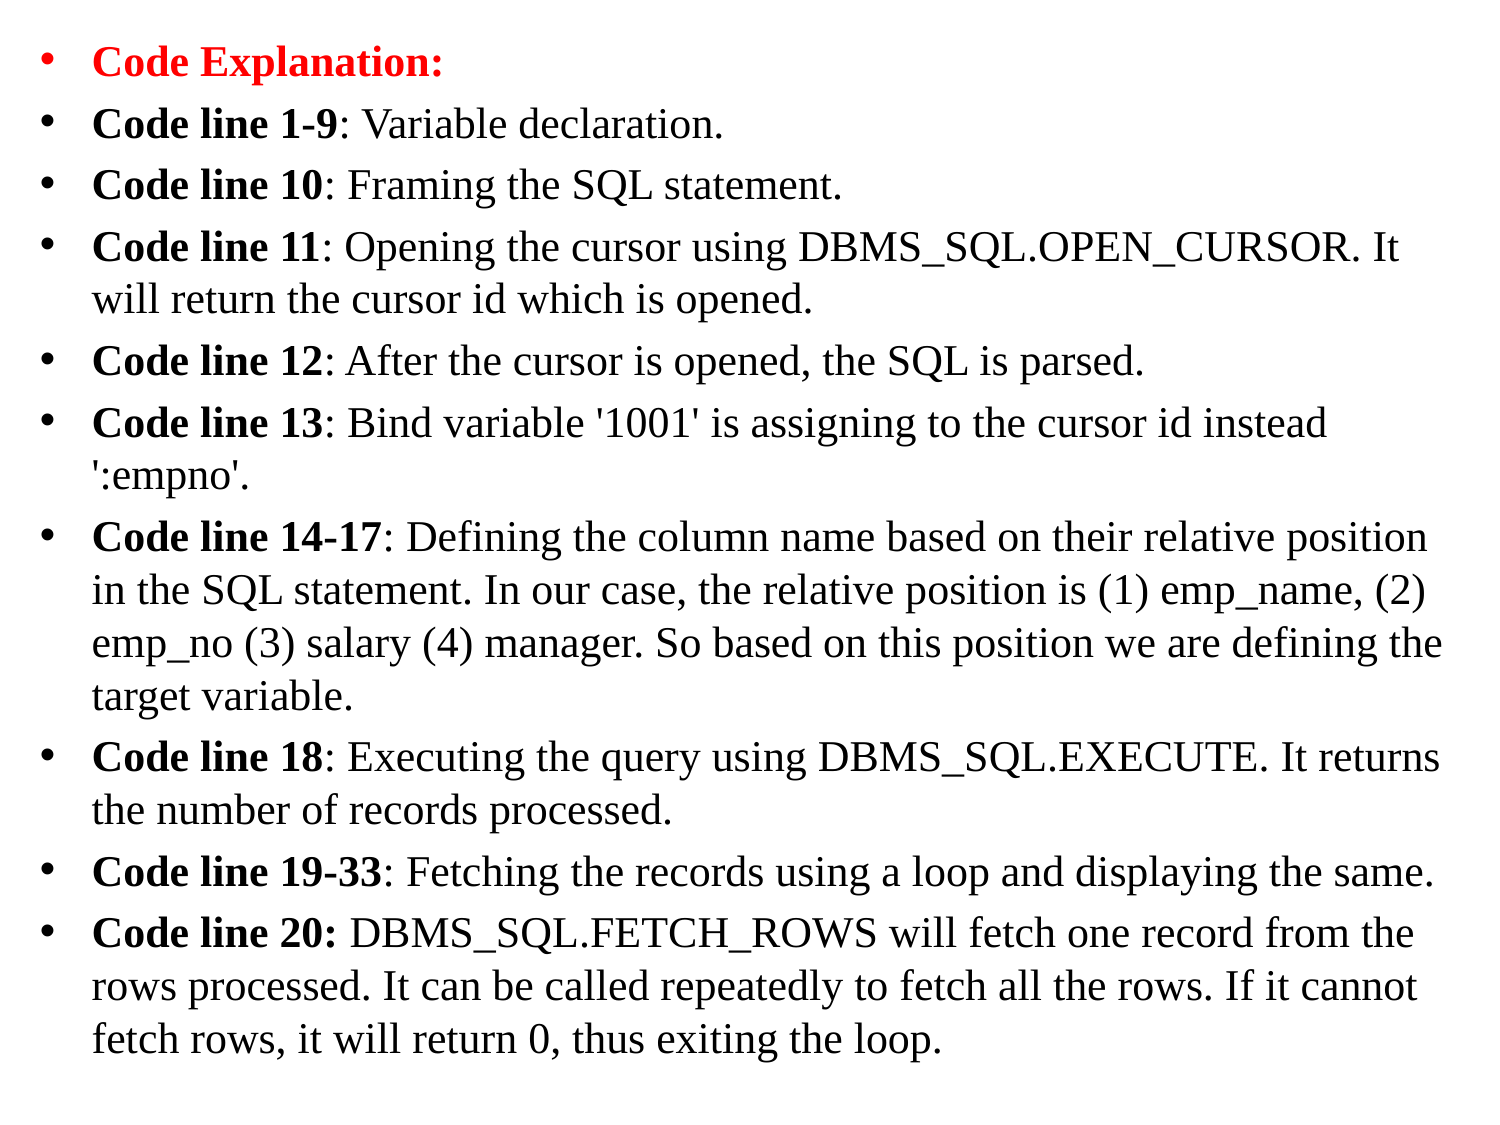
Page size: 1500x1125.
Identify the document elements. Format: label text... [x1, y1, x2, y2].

list Code Explanation: Code line 1-9: Variable declaration. Code line 10: Framing the SQL statement. Code line 11: Opening the cursor using DBMS_SQL.OPEN_CURSOR. It will return the cursor id which is opened. Code line 12: After the cursor is opened, the SQL is parsed. Code line 13: Bind variable '1001' is assigning to the cursor id instead ':empno'. Code line 14-17: Defining the column name based on their relative position in the SQL statement. In our case, the relative position is (1) emp_name, (2) emp_no (3) salary (4) manager. So based on this position we are defining the target variable. Code line 18: Executing the query using DBMS_SQL.EXECUTE. It returns the number of records processed. Code line 19-33: Fetching the records using a loop and displaying the same. Code line 20: DBMS_SQL.FETCH_ROWS will fetch one record from the rows processed. It can be called repeatedly to fetch all the rows. If it cannot fetch rows, it will return 0, thus exiting the loop. [24, 24, 1463, 1088]
